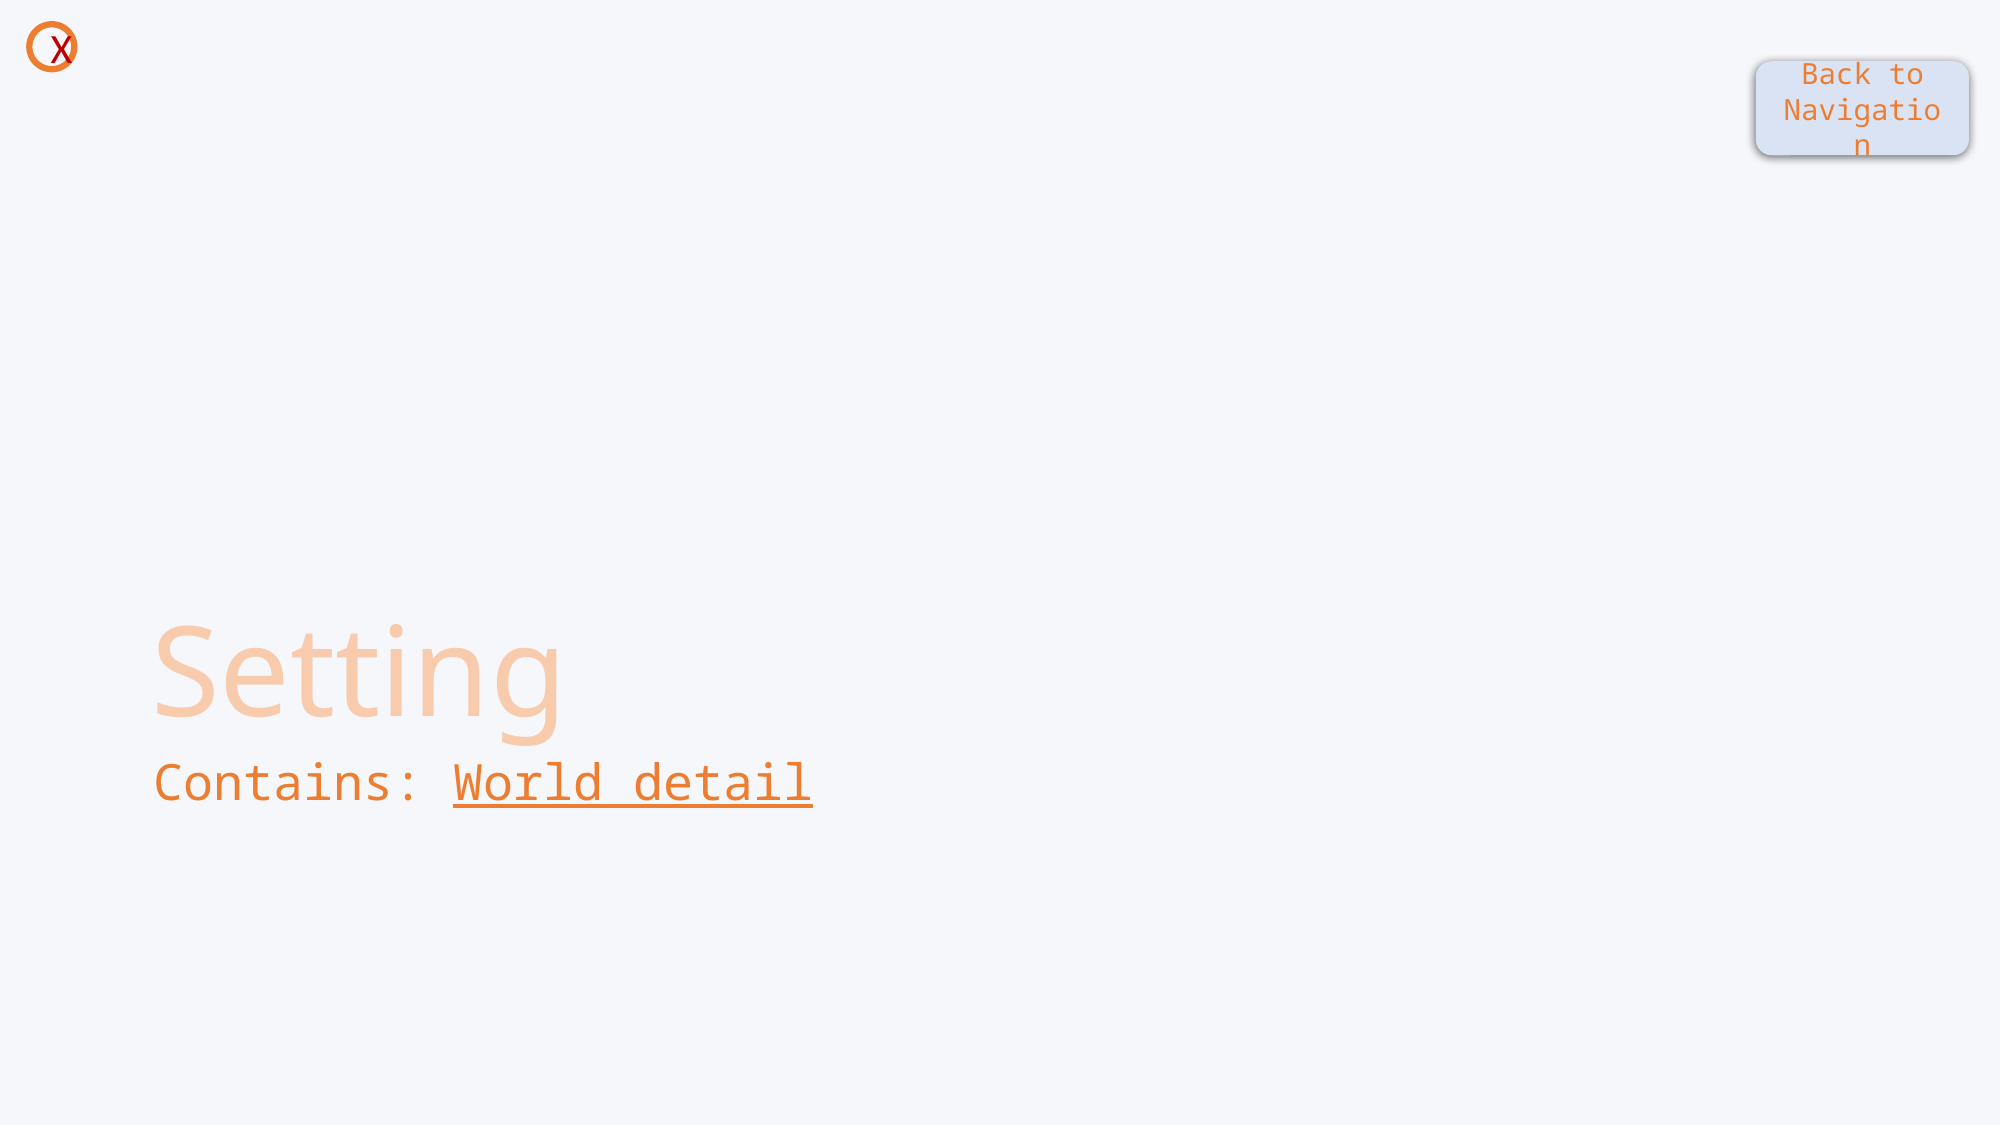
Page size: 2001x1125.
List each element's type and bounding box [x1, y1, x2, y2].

text_box [419, 758, 763, 811]
